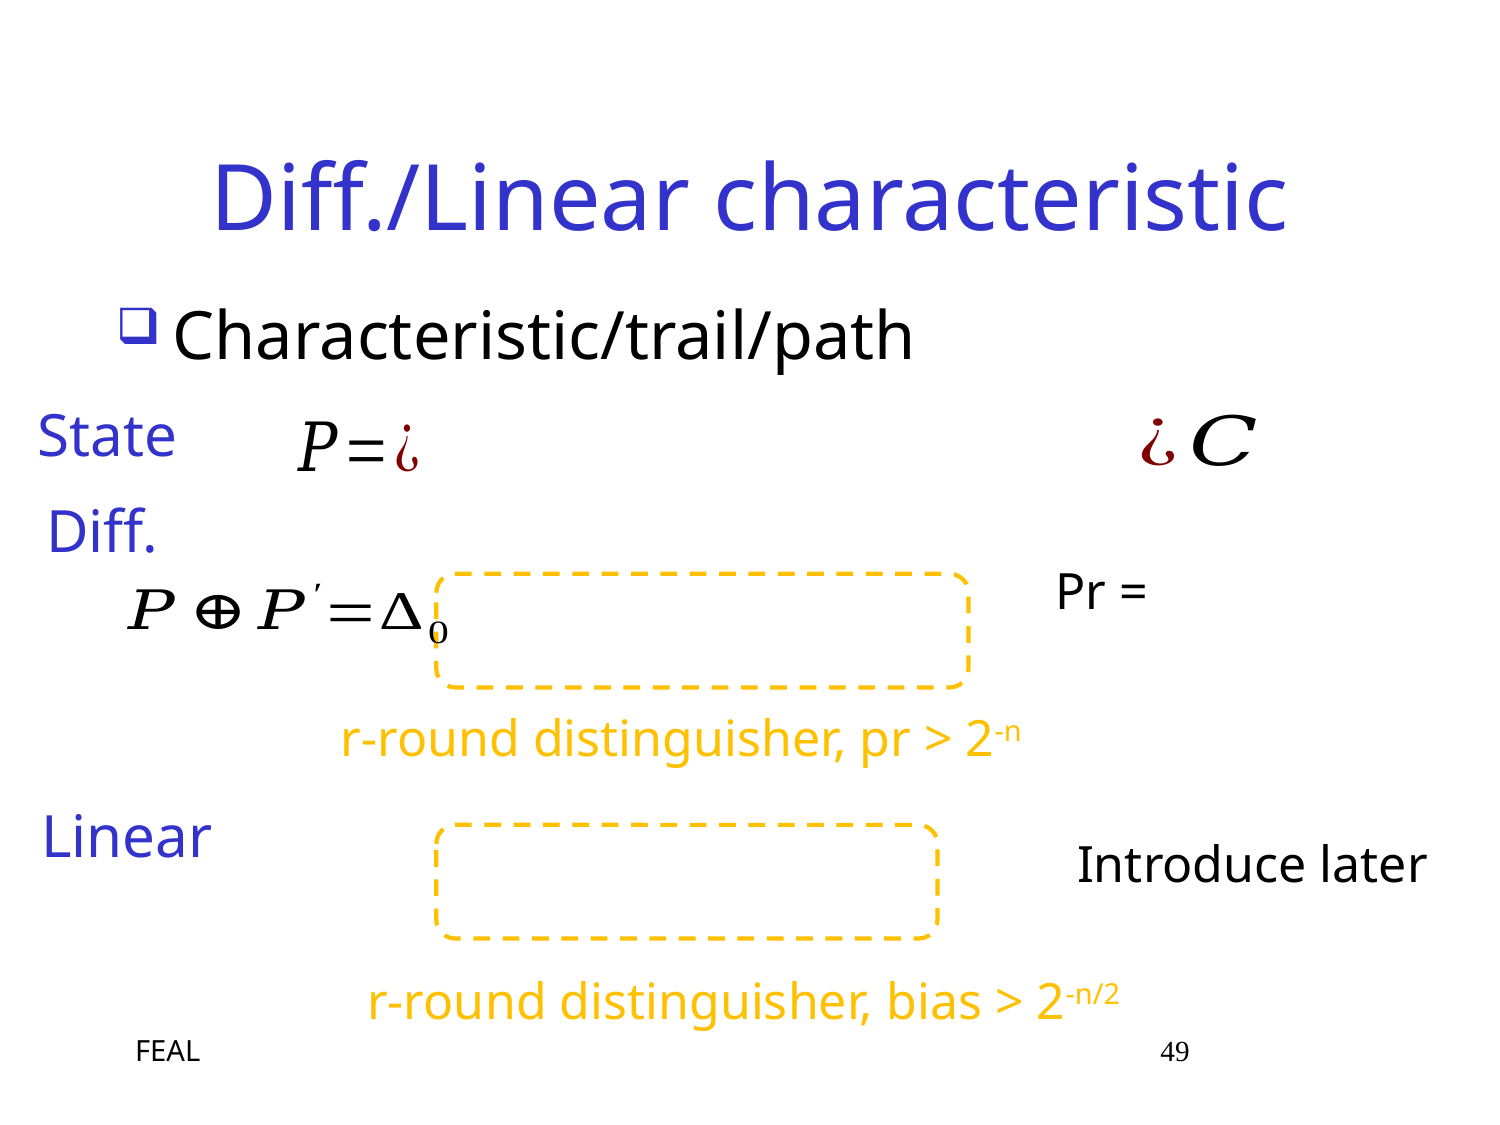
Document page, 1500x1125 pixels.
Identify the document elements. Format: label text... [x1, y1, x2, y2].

title Diff./Linear characteristic [112, 99, 1388, 288]
list Characteristic/trail/path [99, 283, 1378, 962]
text_box Linear [26, 791, 250, 877]
text_box Diff. [31, 486, 204, 572]
text_box r-round distinguisher, bias > 2-n/2 [310, 962, 1177, 1038]
text_box State [23, 390, 265, 476]
text_box [434, 571, 971, 690]
text_box r-round distinguisher, pr > 2-n [319, 699, 1043, 774]
text_box [434, 822, 940, 941]
text_box Introduce later [1062, 824, 1466, 900]
footer FEAL 49 [112, 1024, 1401, 1101]
